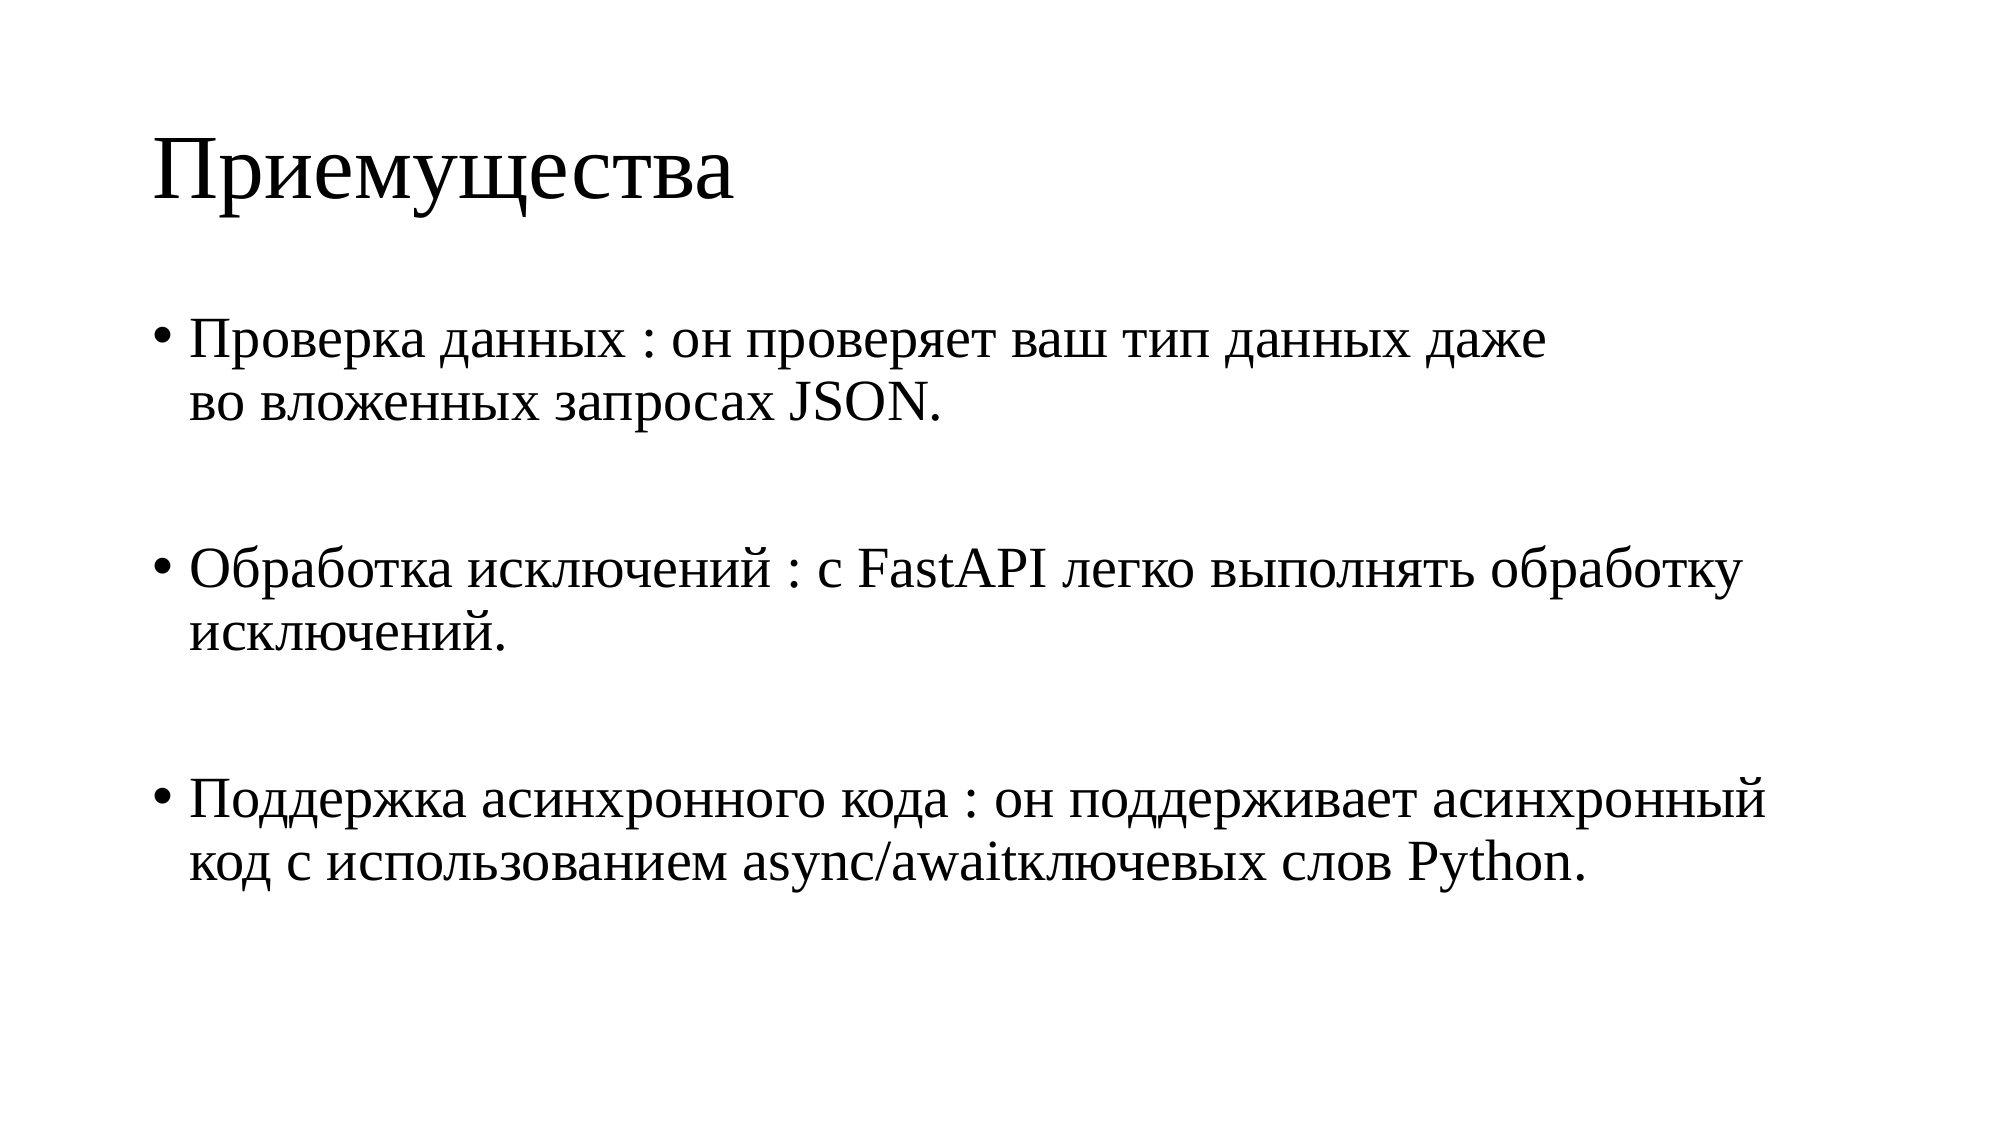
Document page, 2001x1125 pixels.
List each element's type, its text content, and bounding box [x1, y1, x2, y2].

title Приемущества [137, 59, 1863, 278]
list Проверка данных : он проверяет ваш тип данных даже во вложенных запросах JSON. Обработка исключений : с FastAPI легко выполнять обработку исключений. Поддержка асинхронного кода : он поддерживает асинхронный код с использованием async/awaitключевых слов Python. [137, 299, 1863, 1014]
